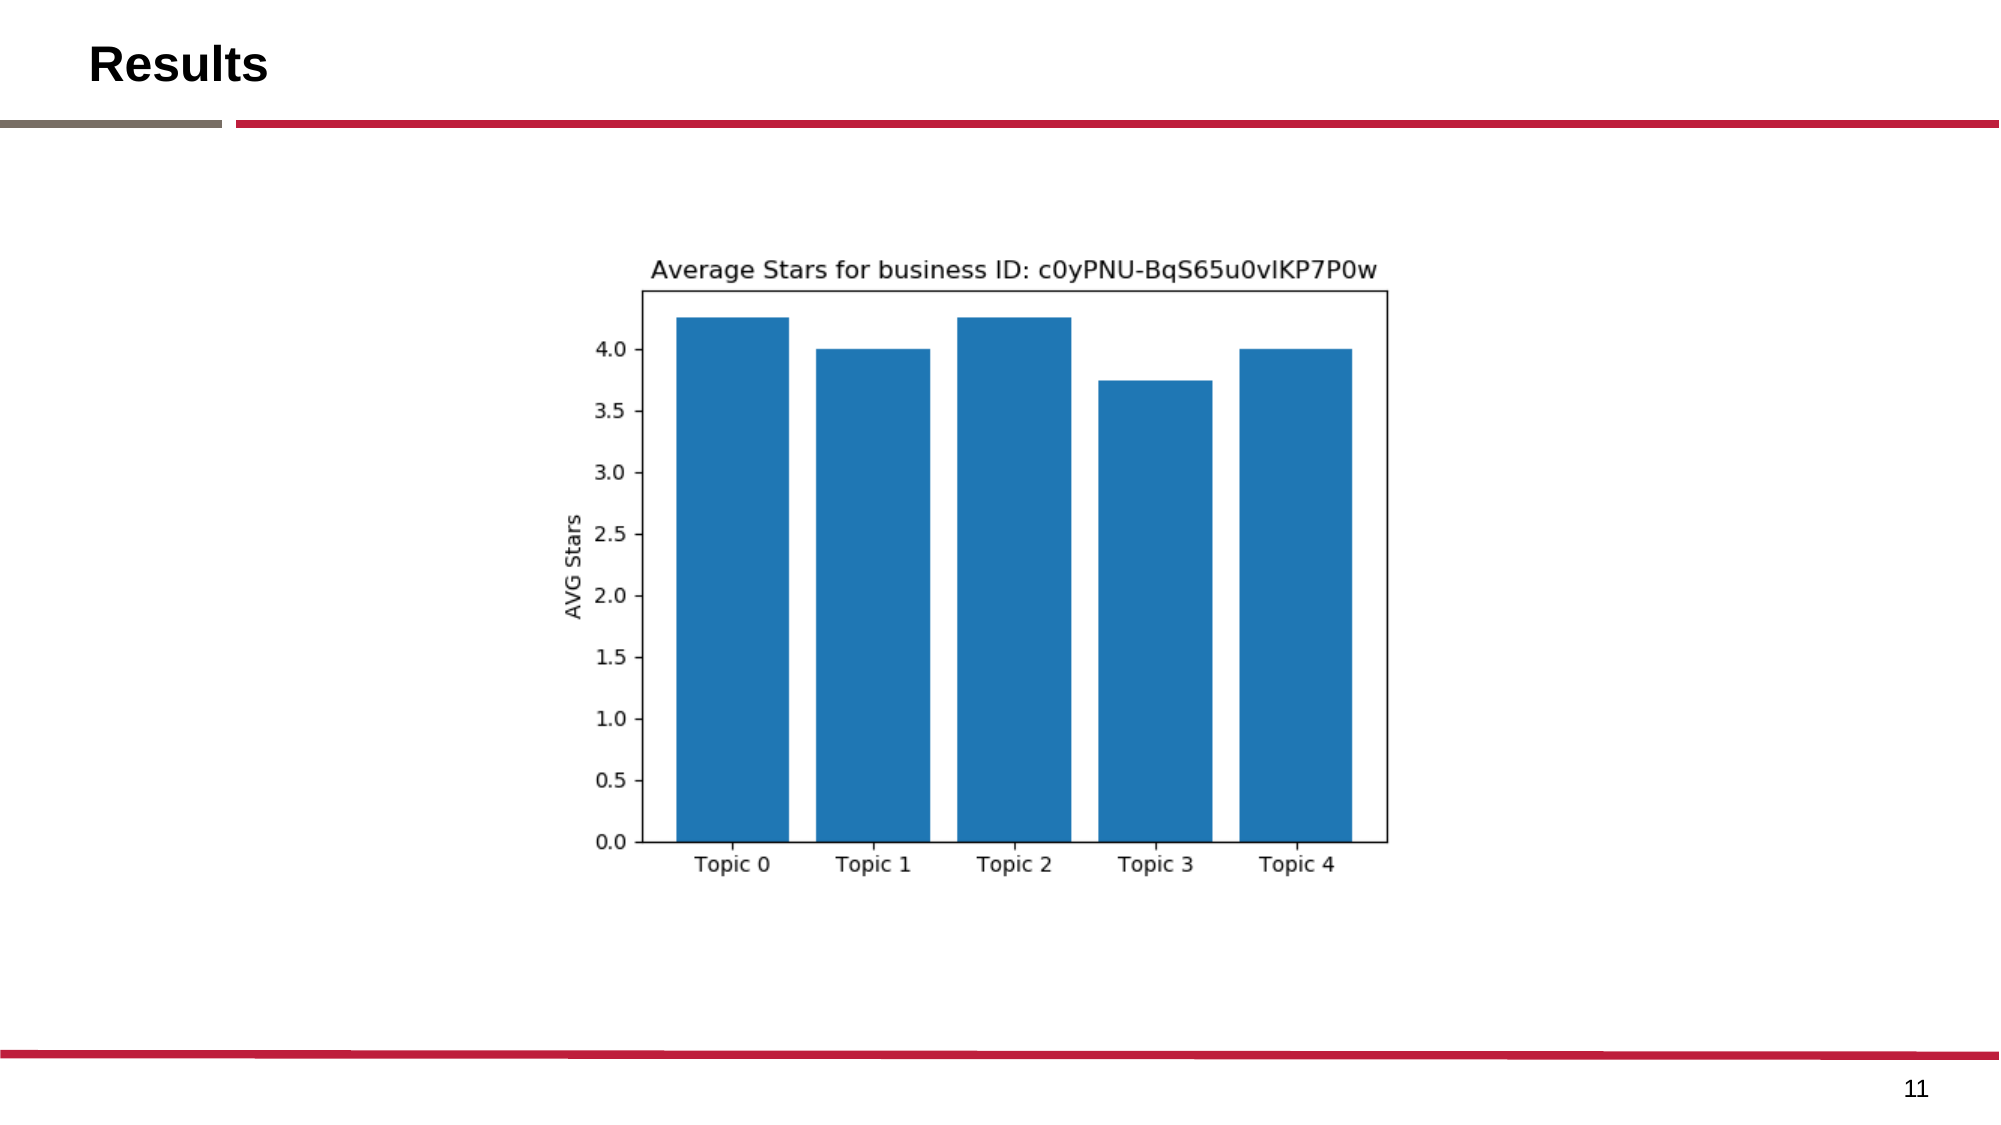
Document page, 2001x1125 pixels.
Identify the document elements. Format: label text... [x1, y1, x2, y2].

slide_number 11 [1885, 1066, 1948, 1109]
picture [522, 205, 1483, 920]
title Results [82, 19, 1925, 104]
